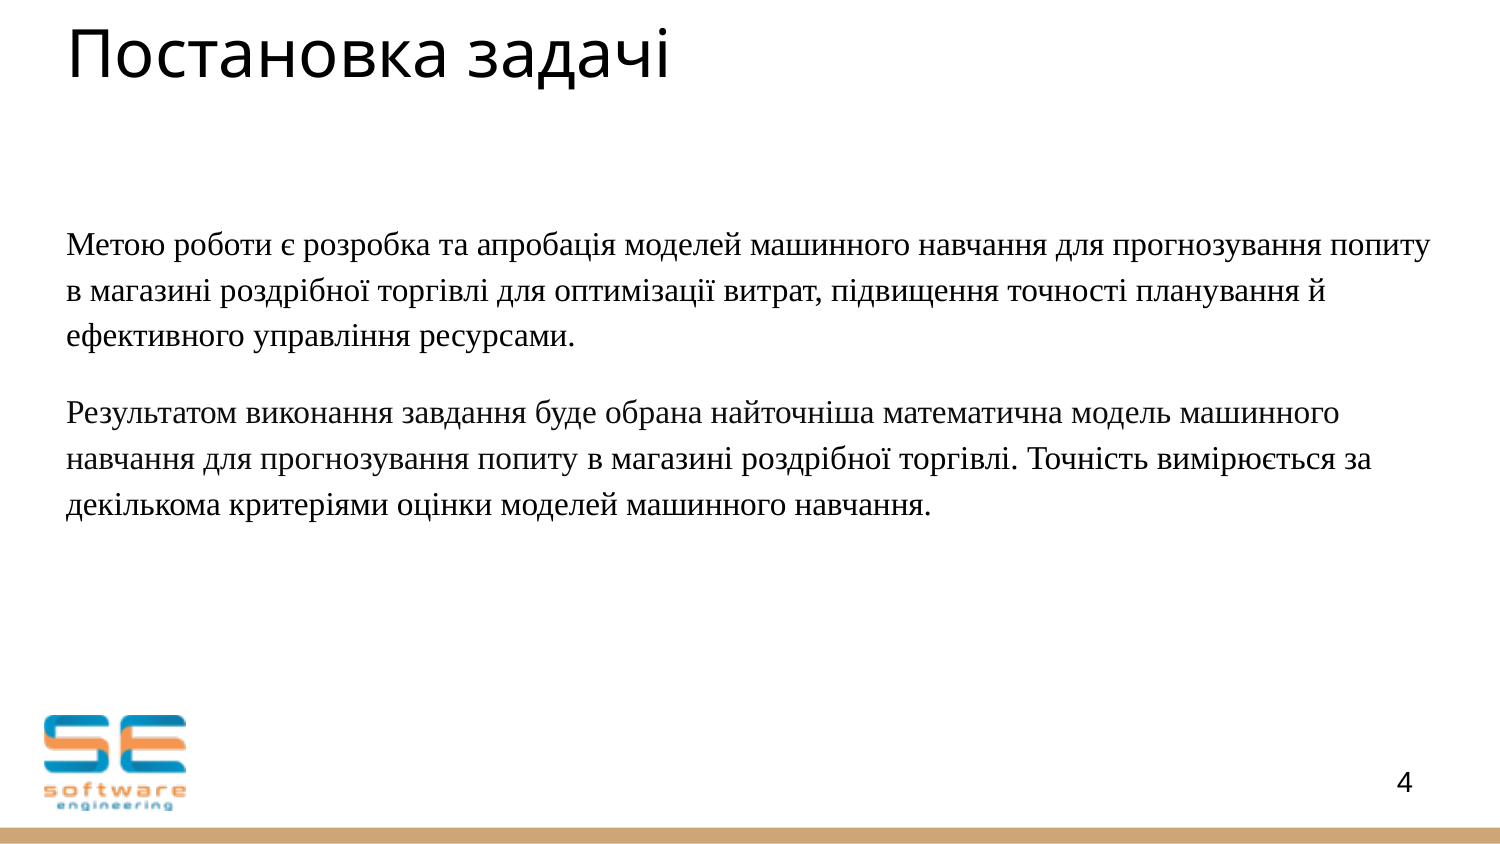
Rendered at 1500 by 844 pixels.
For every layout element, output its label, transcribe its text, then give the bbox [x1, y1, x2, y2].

picture [43, 714, 186, 811]
title Постановка задачі [51, 0, 1449, 106]
list Метою роботи є розробка та апробація моделей машинного навчання для прогнозування попиту в магазині роздрібної торгівлі для оптимізації витрат, підвищення точності планування й ефективного управління ресурсами. Результатом виконання завдання буде обрана найточніша математична модель машинного навчання для прогнозування попиту в магазині роздрібної торгівлі. Точність вимірюється за декількома критеріями оцінки моделей машинного навчання. [51, 200, 1449, 752]
text_box 4 [1382, 755, 1500, 806]
